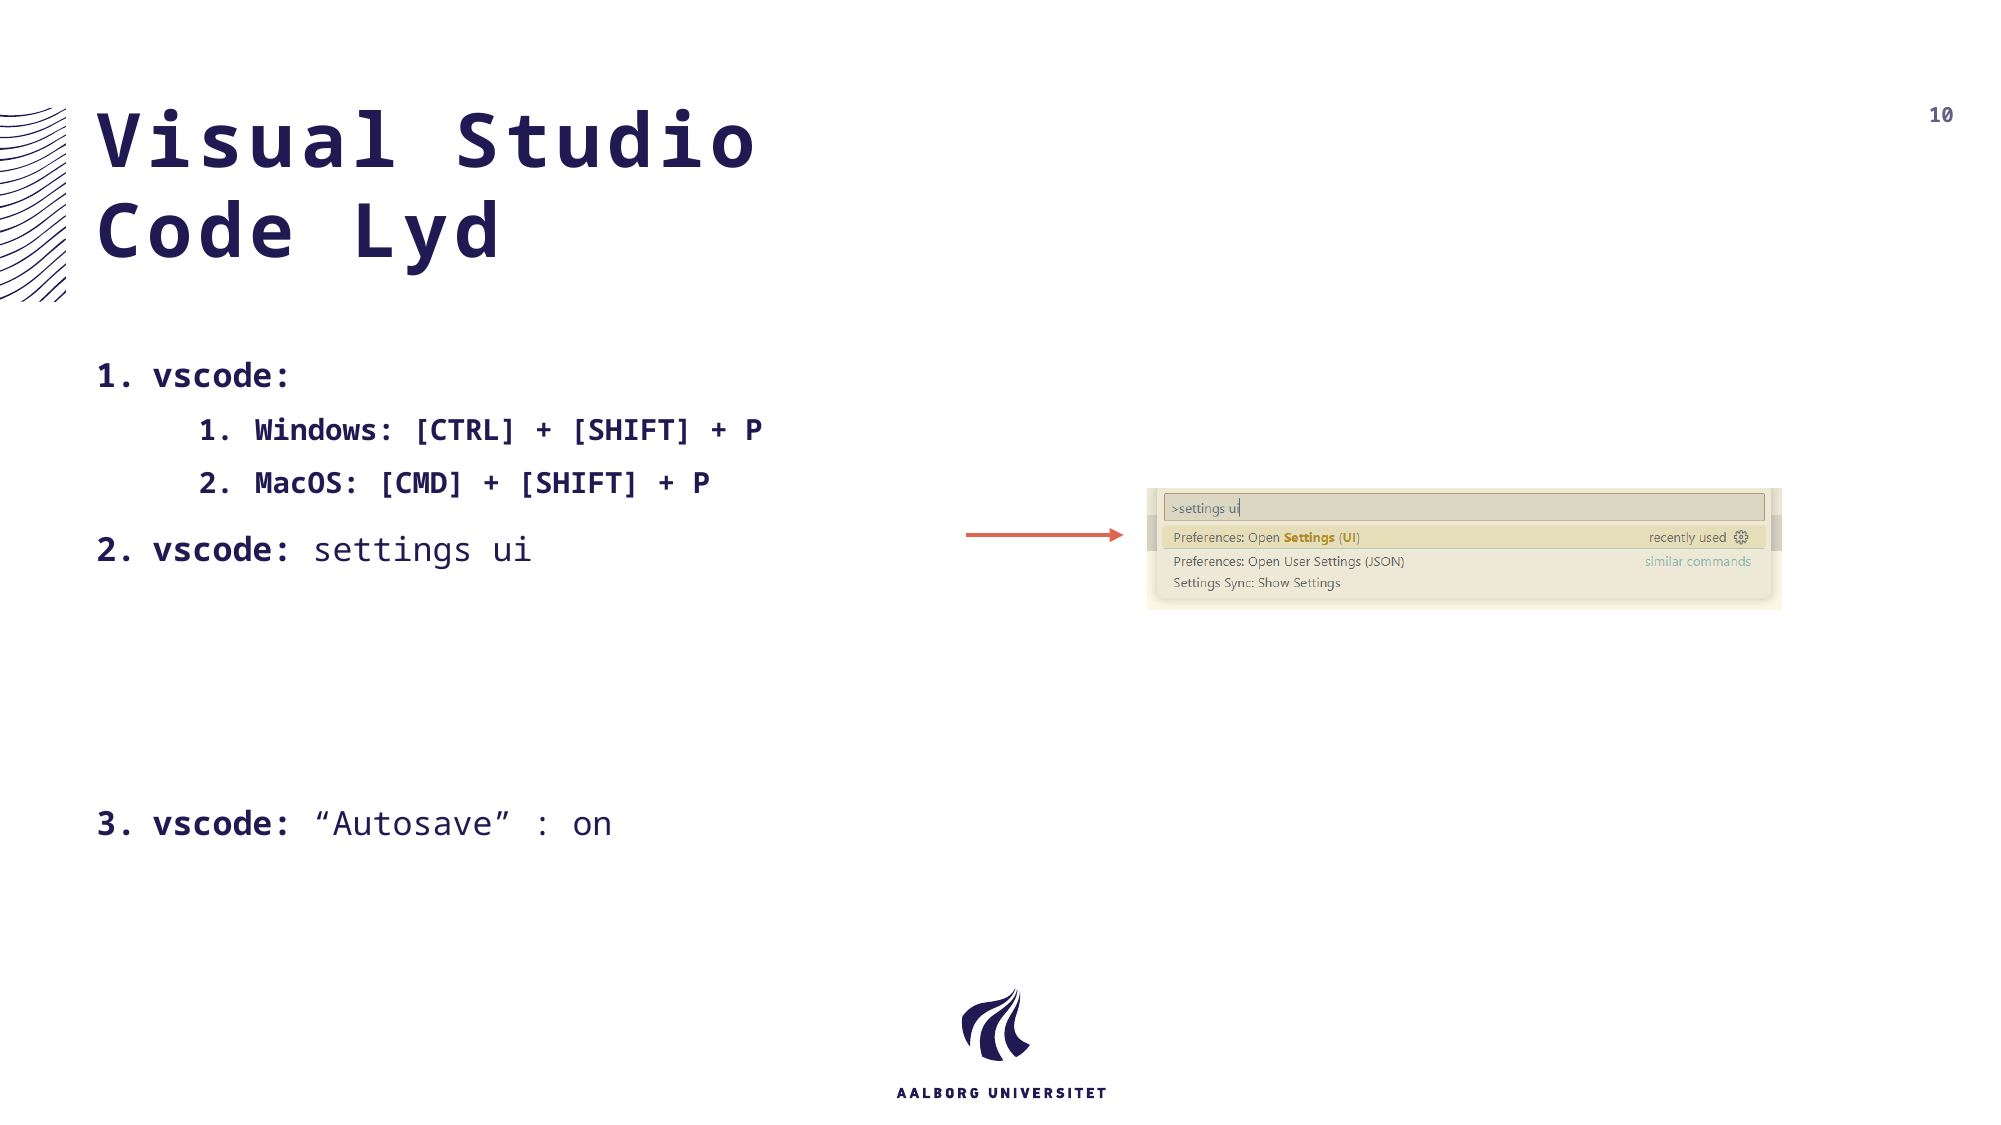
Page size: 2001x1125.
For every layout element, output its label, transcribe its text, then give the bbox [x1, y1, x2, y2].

picture [1147, 488, 1782, 610]
title Visual Studio Code Lyd [96, 60, 942, 303]
list vscode: Windows: [CTRL] + [SHIFT] + P MacOS: [CMD] + [SHIFT] + P vscode: settings ui vscode: “Autosave” : on [96, 338, 1839, 947]
slide_number 10 [1860, 97, 1954, 135]
